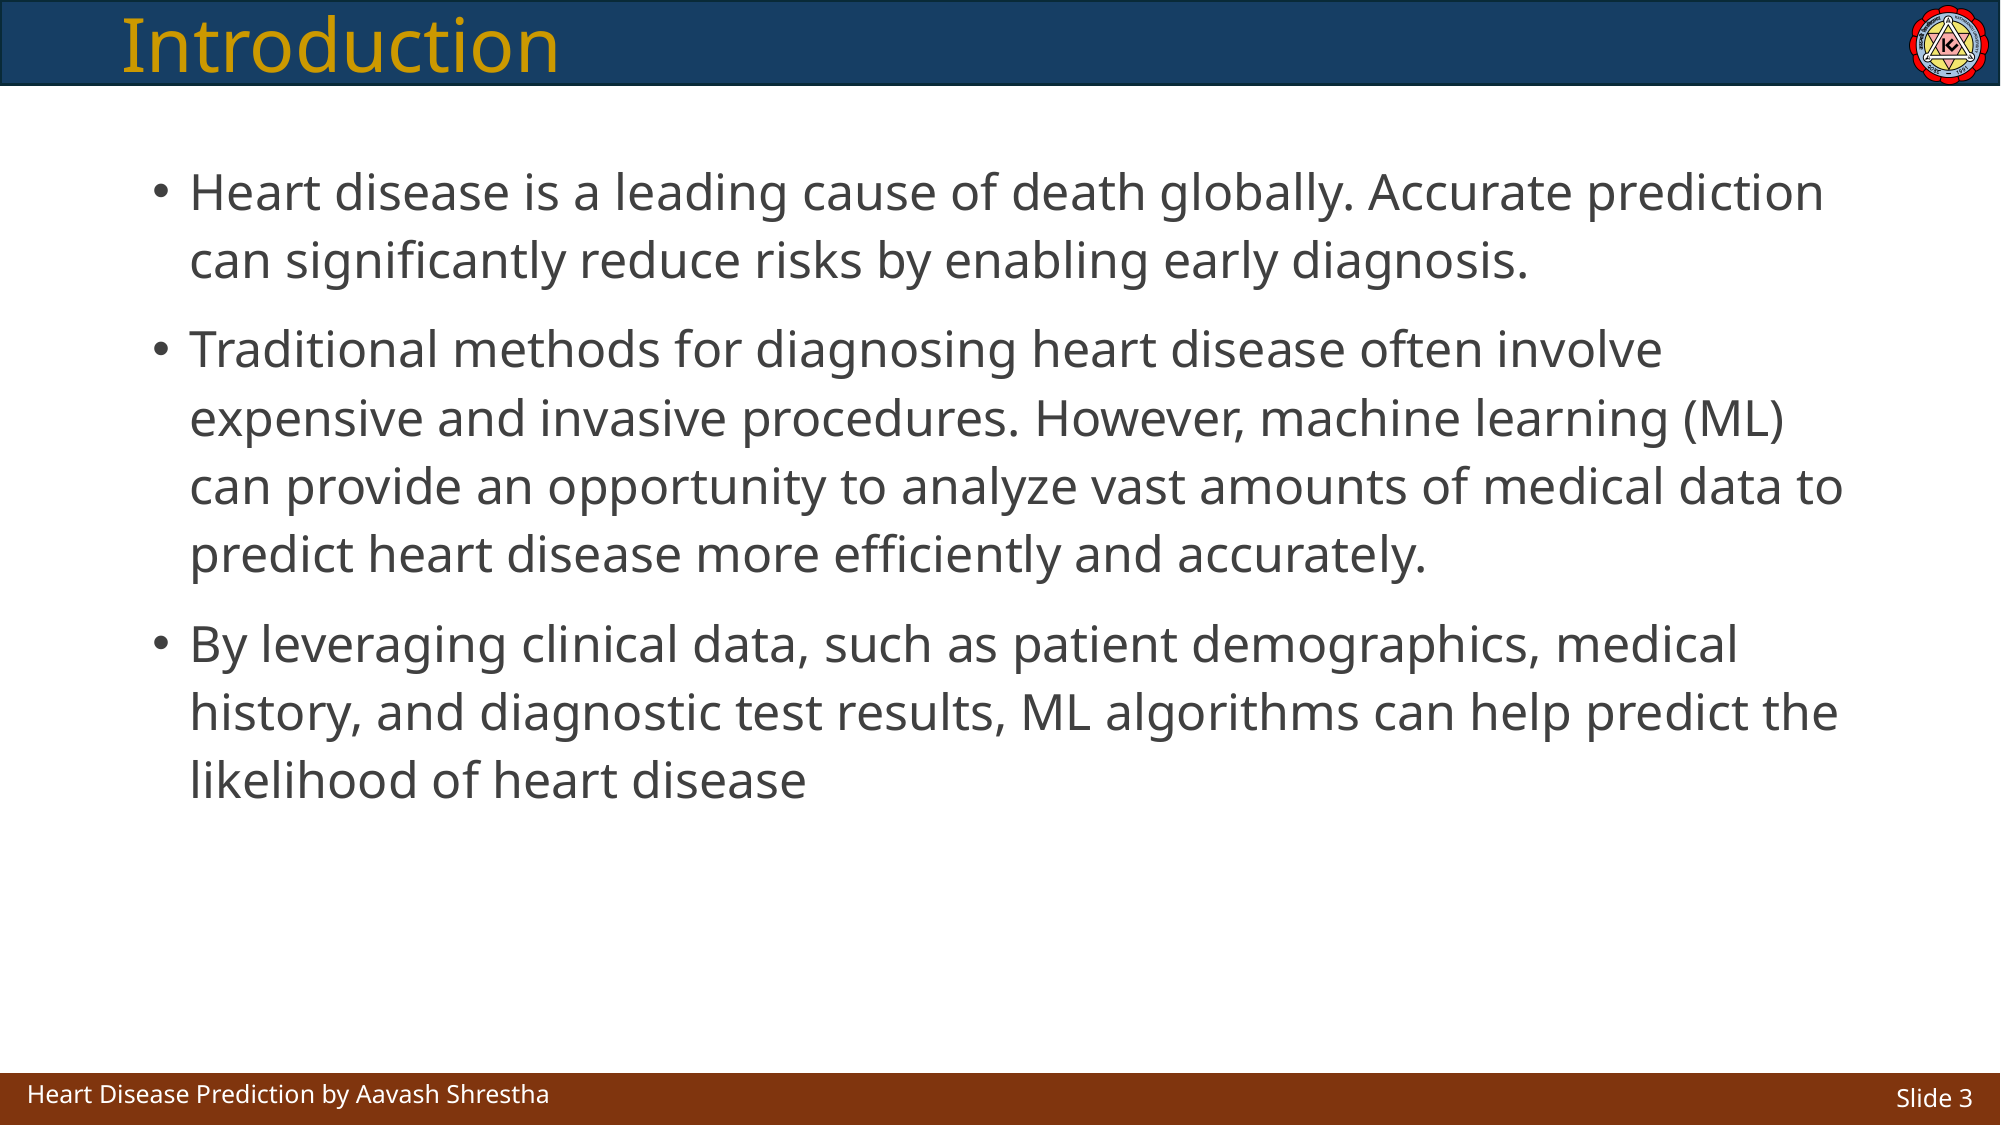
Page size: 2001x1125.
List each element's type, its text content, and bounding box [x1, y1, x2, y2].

list Heart disease is a leading cause of death globally. Accurate prediction can significantly reduce risks by enabling early diagnosis. Traditional methods for diagnosing heart disease often involve expensive and invasive procedures. However, machine learning (ML) can provide an opportunity to analyze vast amounts of medical data to predict heart disease more efficiently and accurately. By leveraging clinical data, such as patient demographics, medical history, and diagnostic test results, ML algorithms can help predict the likelihood of heart disease [137, 144, 1863, 1014]
title Introduction [106, 11, 1832, 85]
picture [1909, 5, 1989, 85]
slide_number Slide 3 [1538, 1069, 1989, 1125]
footer Heart Disease Prediction by Aavash Shrestha [11, 1065, 1512, 1125]
